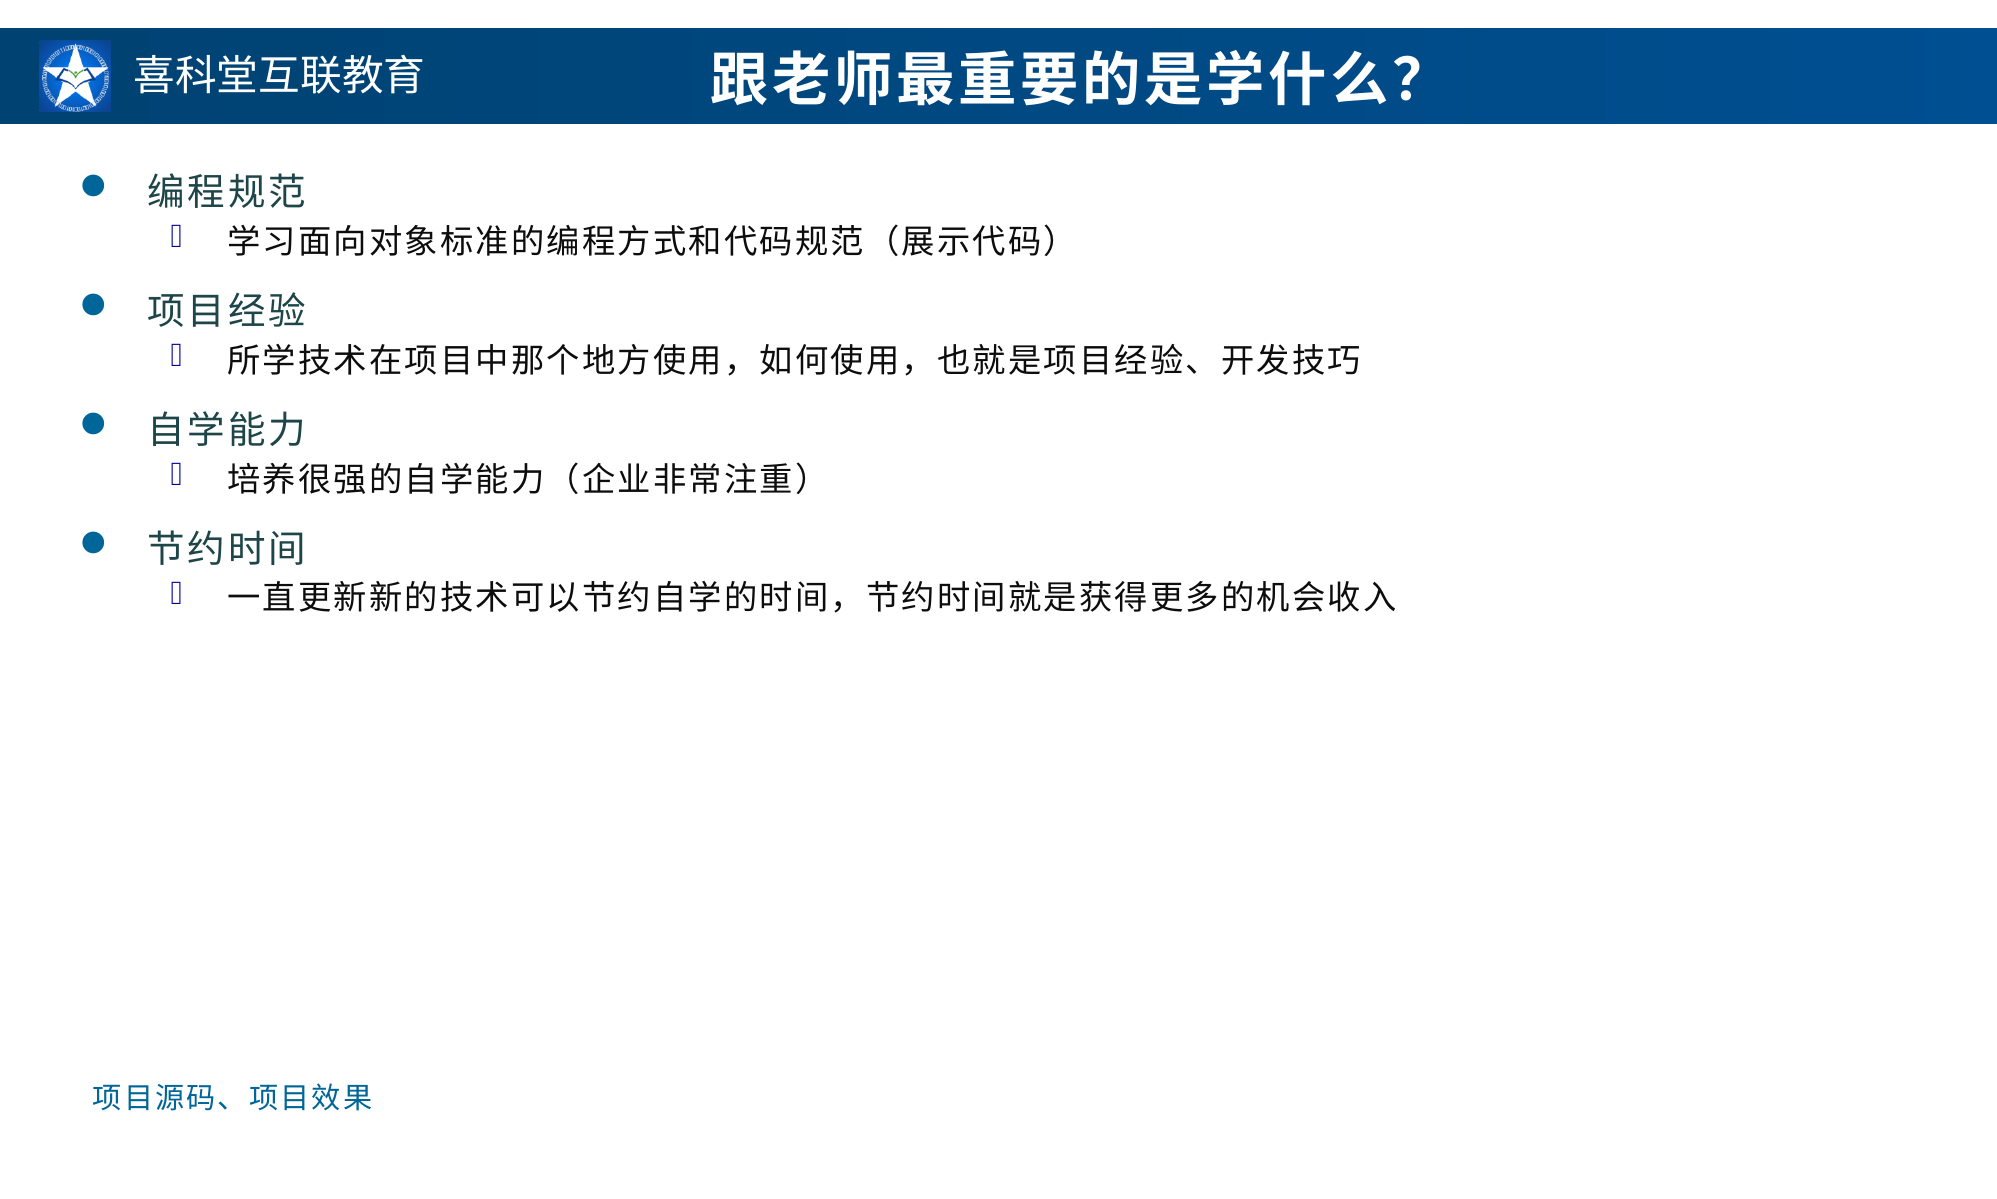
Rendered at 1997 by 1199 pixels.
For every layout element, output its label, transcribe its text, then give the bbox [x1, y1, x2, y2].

list 编程规范 学习面向对象标准的编程方式和代码规范（展示代码） 项目经验 所学技术在项目中那个地方使用，如何使用，也就是项目经验、开发技巧 自学能力 培养很强的自学能力（企业非常注重） 节约时间 一直更新新的技术可以节约自学的时间，节约时间就是获得更多的机会收入 [61, 139, 1969, 1084]
text_box 项目源码、项目效果 [77, 1071, 538, 1122]
picture [39, 40, 111, 112]
title 跟老师最重要的是学什么？ [618, 26, 1544, 128]
